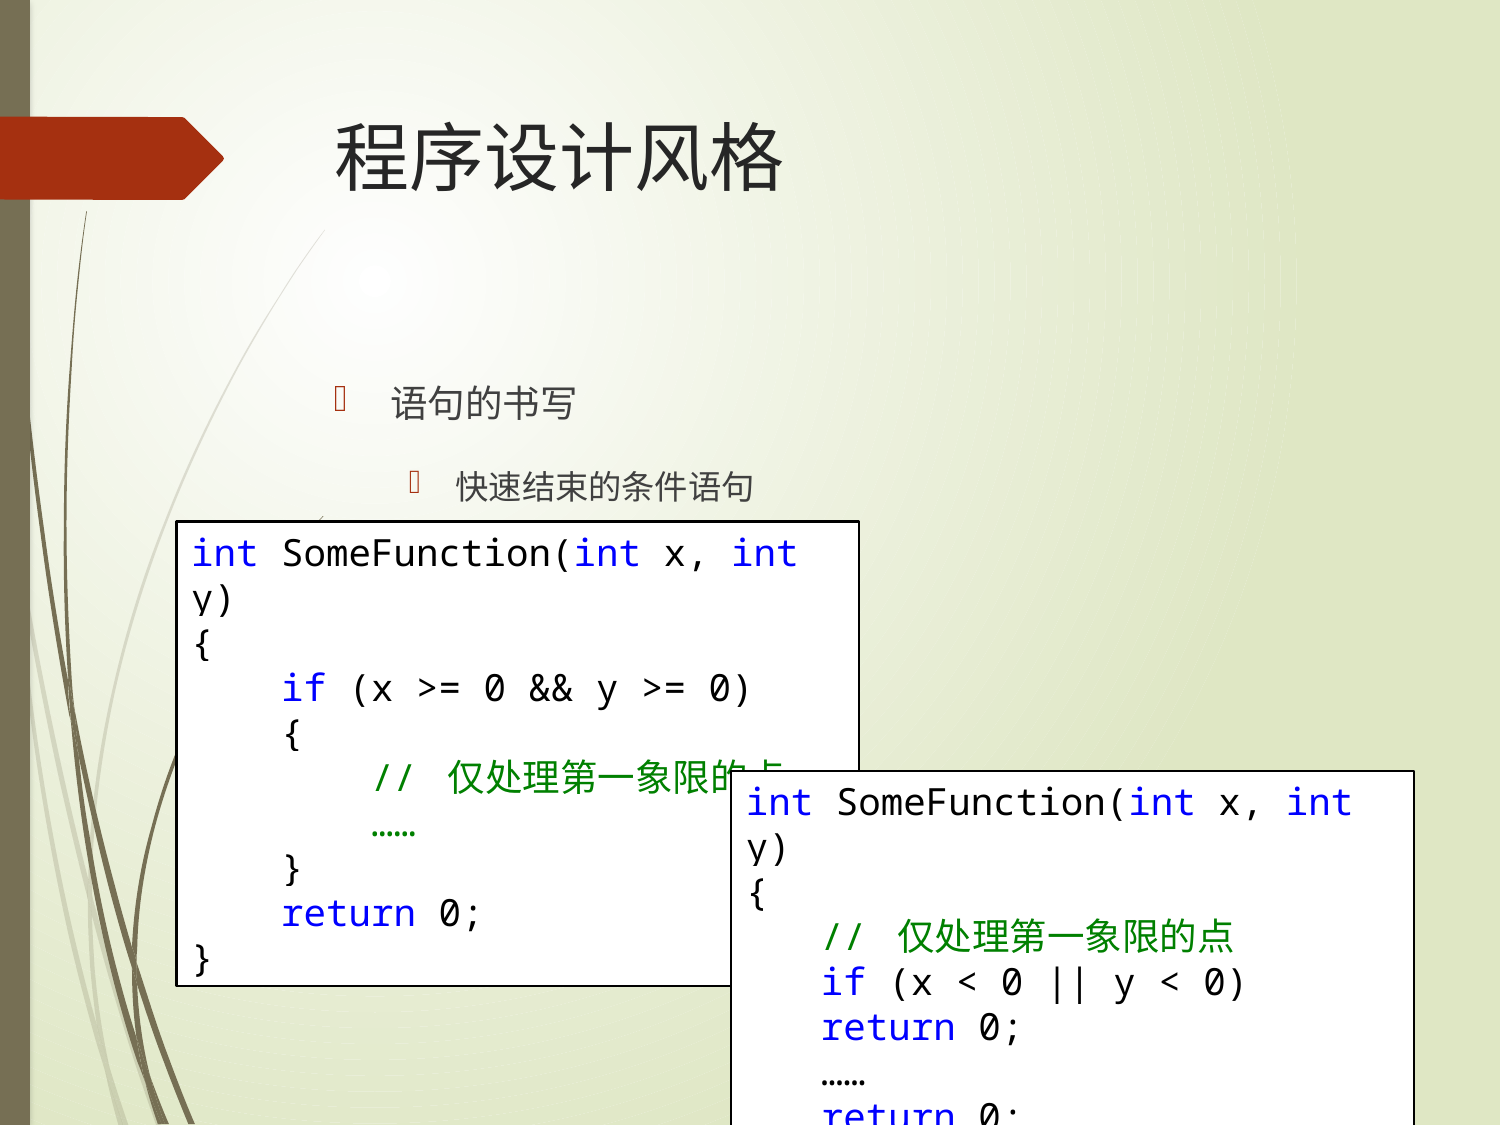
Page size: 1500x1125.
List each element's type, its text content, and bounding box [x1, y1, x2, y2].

title 程序设计风格 [319, 102, 1400, 313]
text_box int SomeFunction(int x, int y) { if (x >= 0 && y >= 0) { // 仅处理第一象限的点 …… } return 0; } [175, 520, 860, 987]
text_box int SomeFunction(int x, int y) { // 仅处理第一象限的点 if (x < 0 || y < 0) return 0; …… return 0; } [730, 770, 1415, 1125]
list 语句的书写 快速结束的条件语句 [318, 350, 1400, 770]
